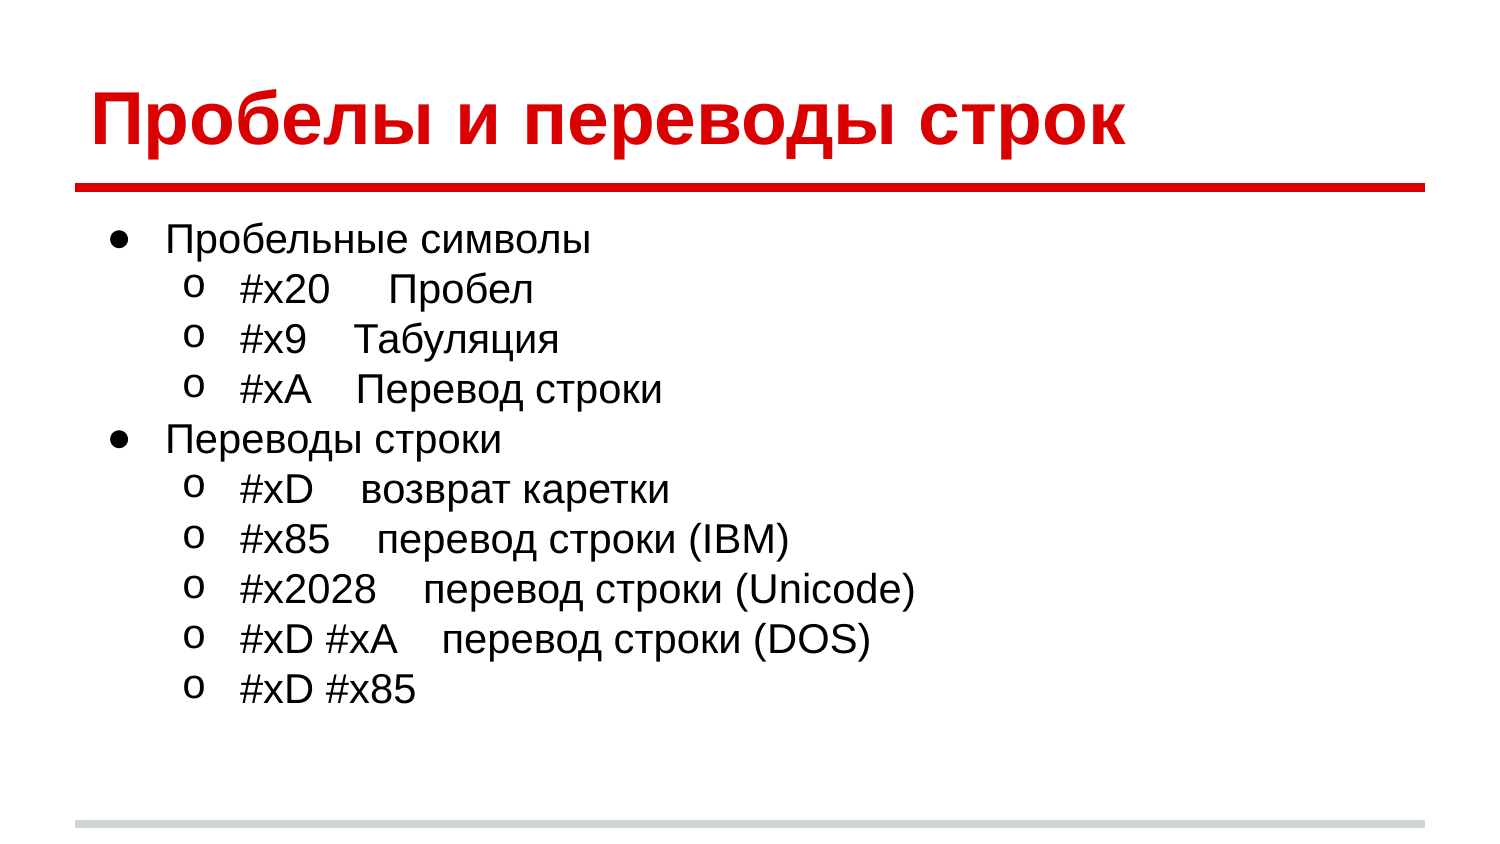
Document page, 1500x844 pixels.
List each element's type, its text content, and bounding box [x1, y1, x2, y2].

list Пробельные символы #x20 Пробел #x9 Табуляция #xA Перевод строки Переводы строки #xD возврат каретки #x85 перевод строки (IBM) #x2028 перевод строки (Unicode) #xD #xA перевод строки (DOS) #xD #x85 [75, 196, 1425, 808]
title Пробелы и переводы строк [75, 33, 1425, 175]
